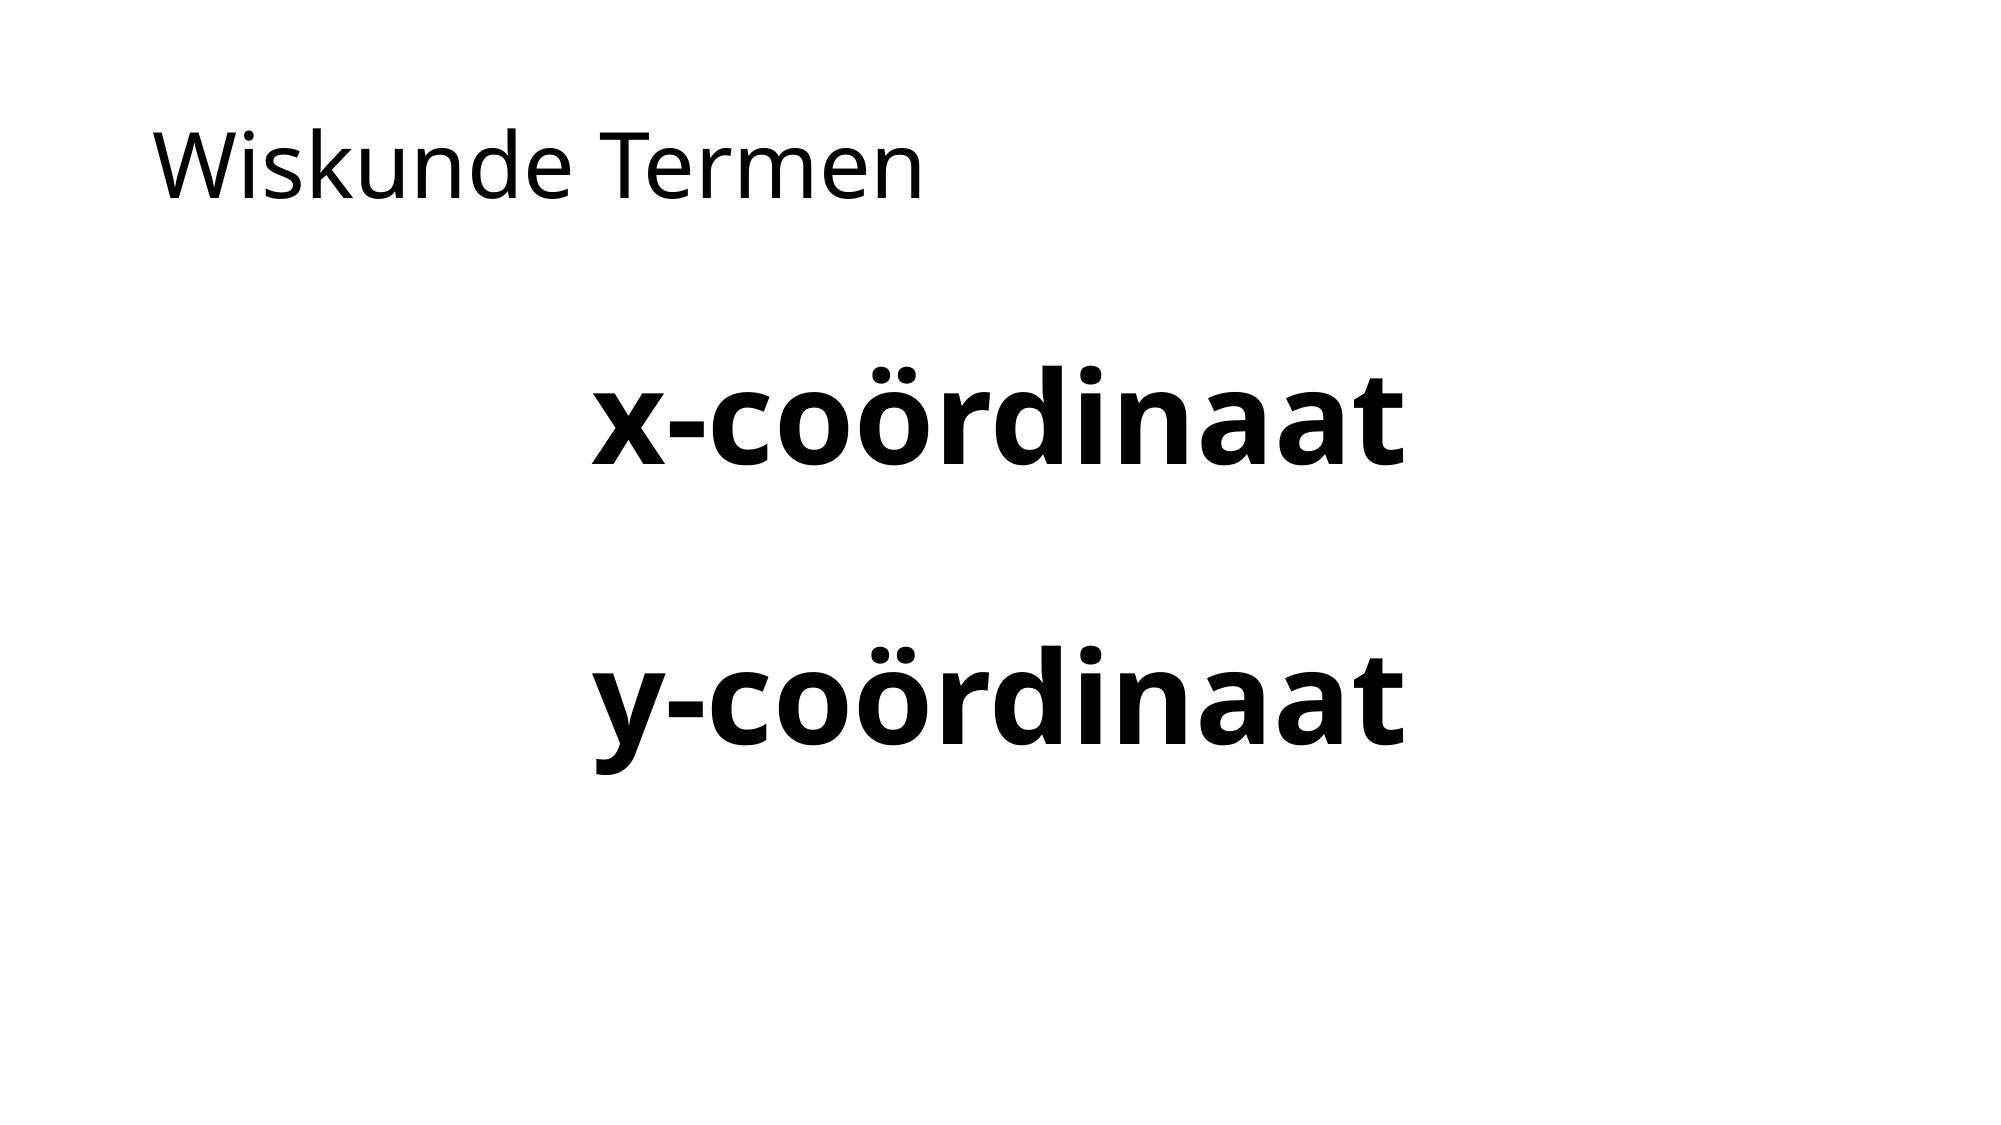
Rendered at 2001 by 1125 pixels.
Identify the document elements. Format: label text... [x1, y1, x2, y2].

text_box x-coördinaat y-coördinaat [249, 345, 1750, 780]
title Wiskunde Termen [137, 59, 1863, 278]
